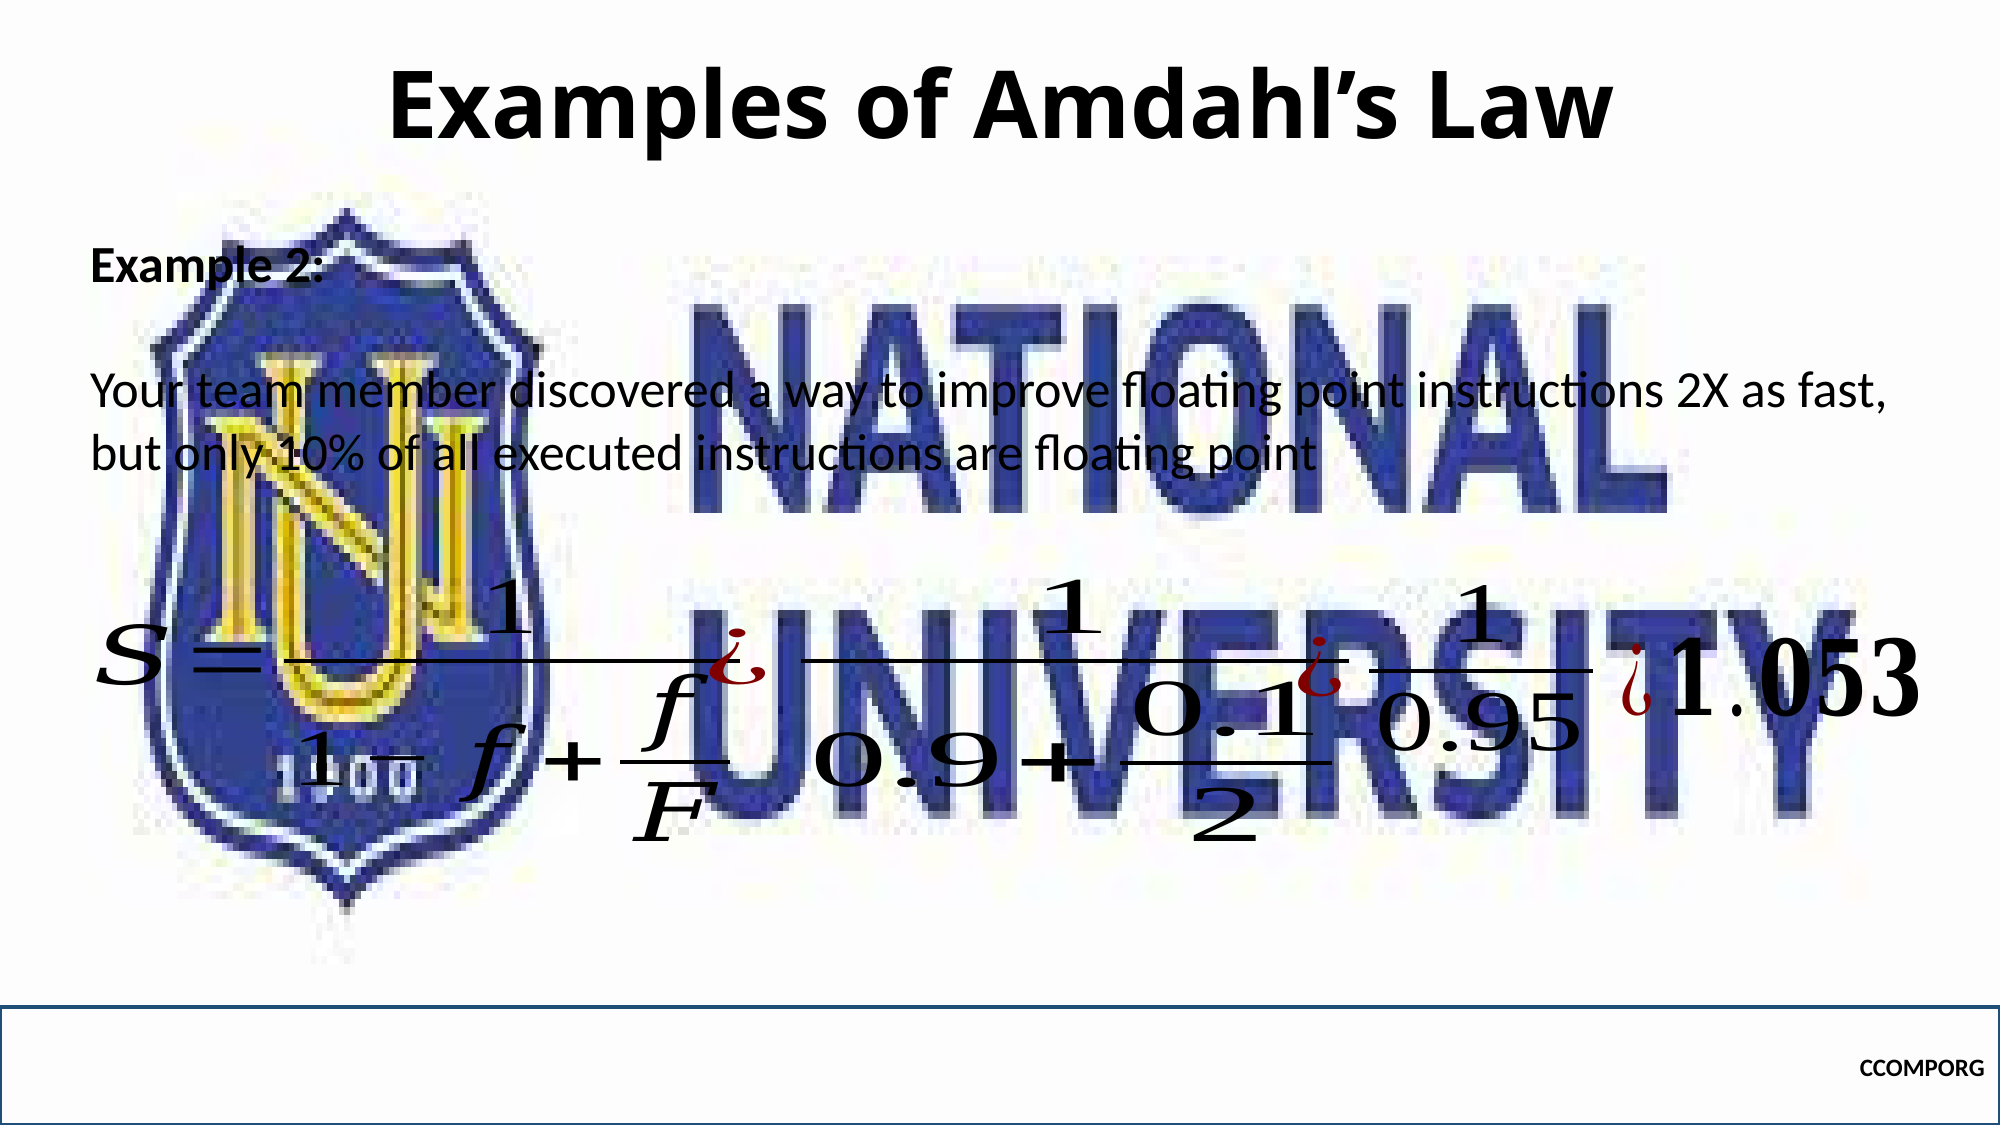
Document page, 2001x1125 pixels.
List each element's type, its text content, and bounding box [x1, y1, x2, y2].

text_box Example 2: Your team member discovered a way to improve floating point instructions 2X as fast, but only 10% of all executed instructions are floating point [75, 223, 1925, 488]
footer CCOMPORG [0, 1007, 2000, 1125]
title Examples of Amdahl’s Law [75, 48, 1925, 167]
picture [0, 0, 2000, 1007]
